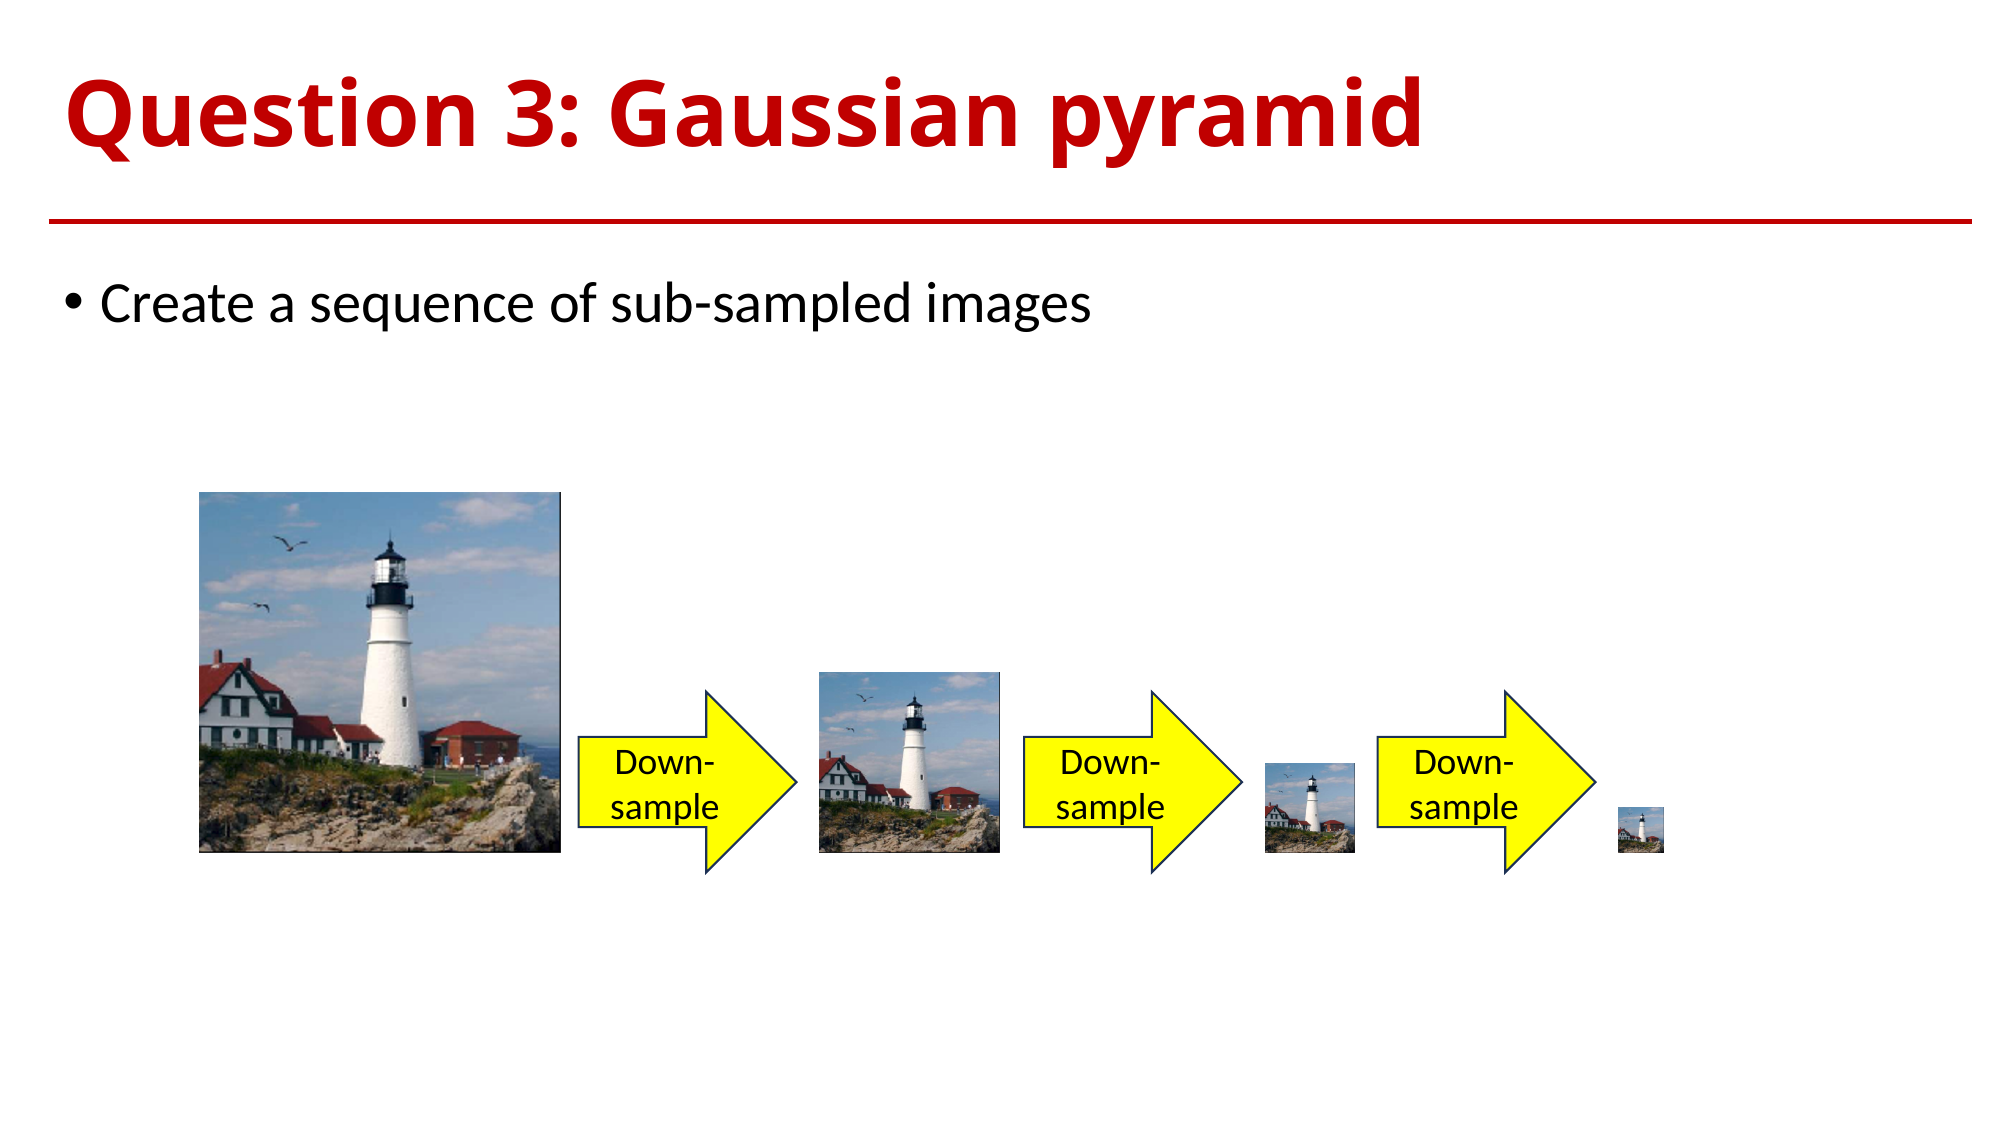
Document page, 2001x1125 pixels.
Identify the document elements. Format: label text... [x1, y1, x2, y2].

list Create a sequence of sub-sampled images [48, 264, 2000, 1014]
text_box Down-sample [1023, 689, 1244, 875]
picture [819, 672, 1000, 853]
title Question 3: Gaussian pyramid [48, 41, 1972, 192]
text_box Down-sample [1376, 689, 1597, 875]
text_box Down-sample [577, 689, 798, 875]
picture [199, 492, 561, 853]
picture [1265, 763, 1355, 853]
picture [1618, 807, 1664, 853]
